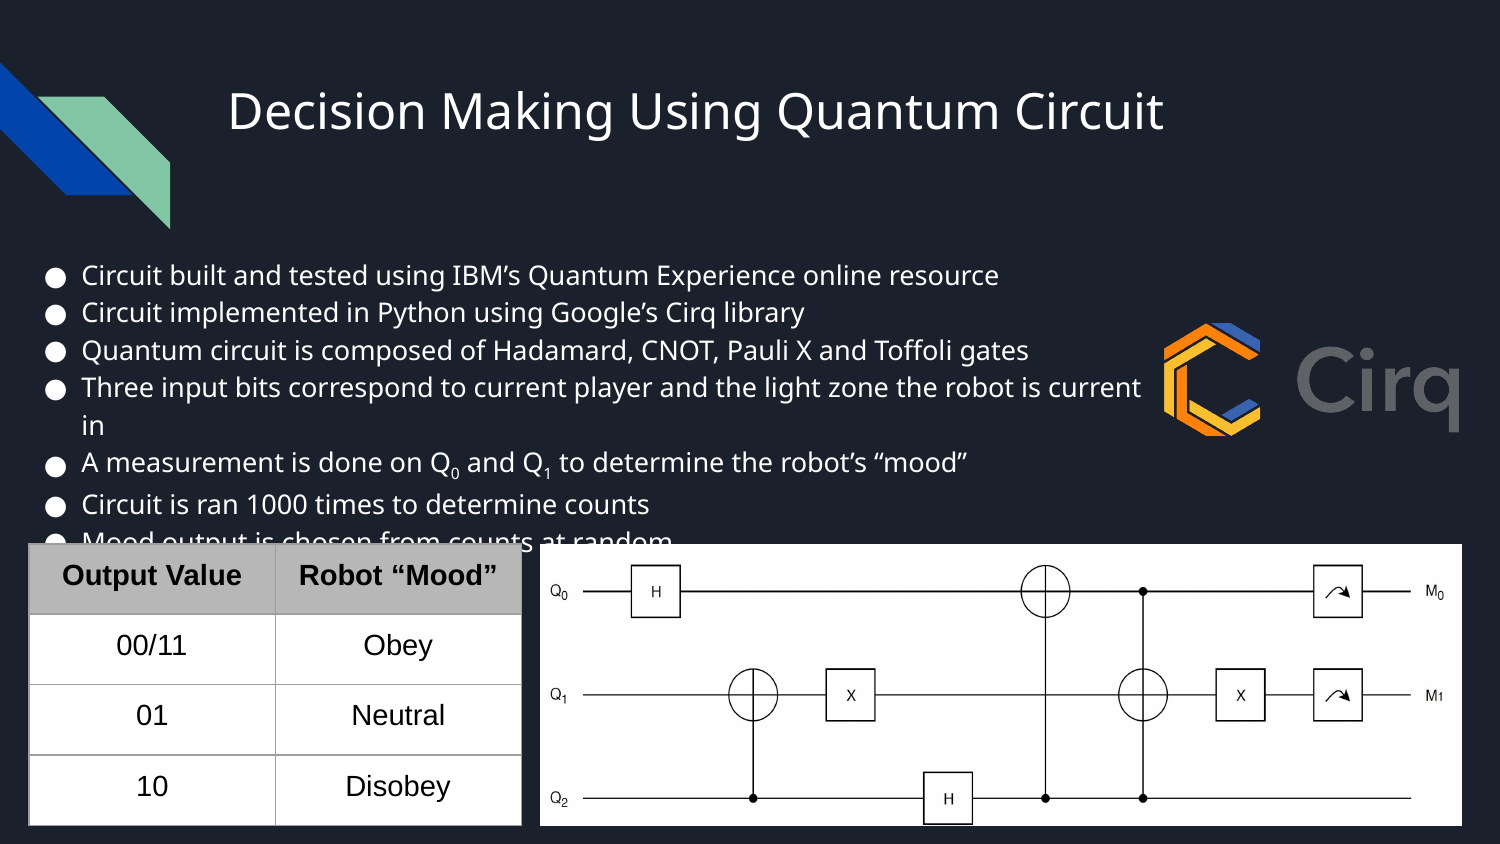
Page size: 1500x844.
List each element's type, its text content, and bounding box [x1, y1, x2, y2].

table_cell Obey [276, 615, 521, 684]
list Circuit built and tested using IBM’s Quantum Experience online resource Circuit implemented in Python using Google’s Cirq library Quantum circuit is composed of Hadamard, CNOT, Pauli X and Toffoli gates Three input bits correspond to current player and the light zone the robot is current in A measurement is done on Q0 and Q1 to determine the robot’s “mood” Circuit is ran 1000 times to determine counts Mood output is chosen from counts at random [29, 238, 1184, 520]
table_cell 01 [30, 685, 275, 754]
table_header Output Value [30, 545, 275, 613]
table_header Robot “Mood” [276, 545, 521, 613]
picture [1160, 304, 1462, 455]
table_cell 10 [30, 756, 275, 825]
picture [540, 543, 1462, 826]
table_cell Neutral [276, 685, 521, 754]
table_cell 00/11 [30, 615, 275, 684]
title Decision Making Using Quantum Circuit [212, 64, 1368, 215]
table_cell Disobey [276, 756, 521, 825]
